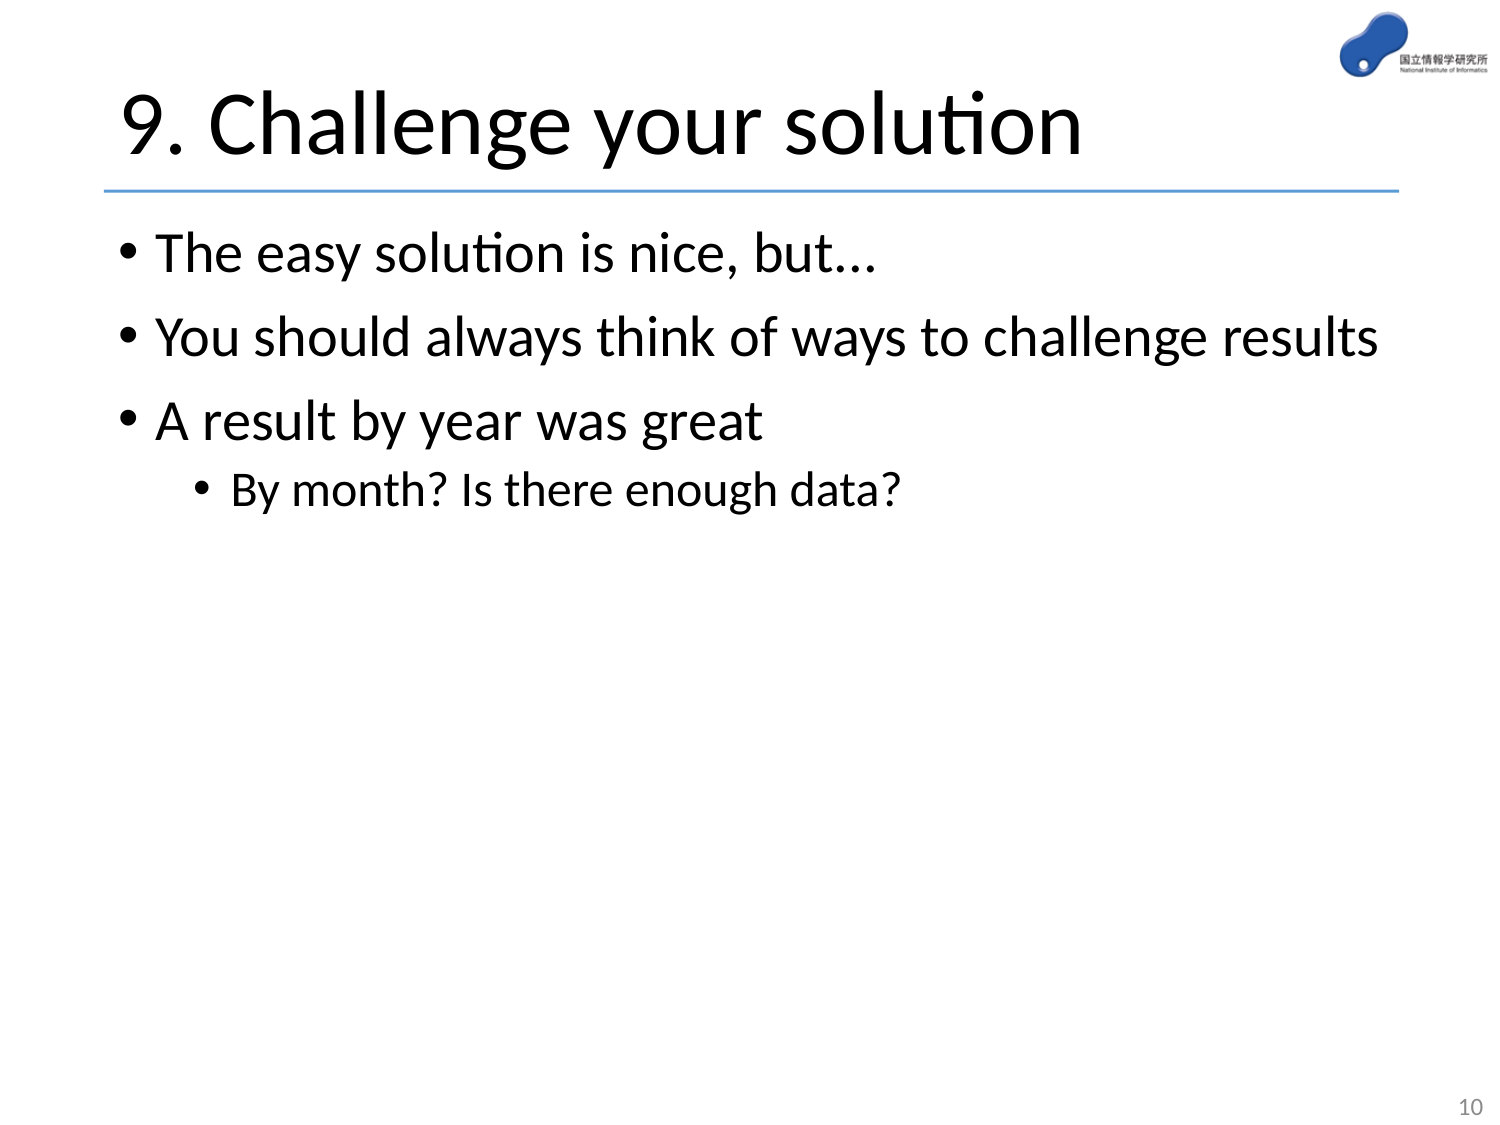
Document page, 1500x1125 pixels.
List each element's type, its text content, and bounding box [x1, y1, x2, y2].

title 9. Challenge your solution [103, 59, 1397, 190]
list The easy solution is nice, but... You should always think of ways to challenge results A result by year was great By month? Is there enough data? [103, 214, 1397, 1077]
slide_number 10 [1160, 1086, 1499, 1125]
picture [1339, 10, 1490, 78]
